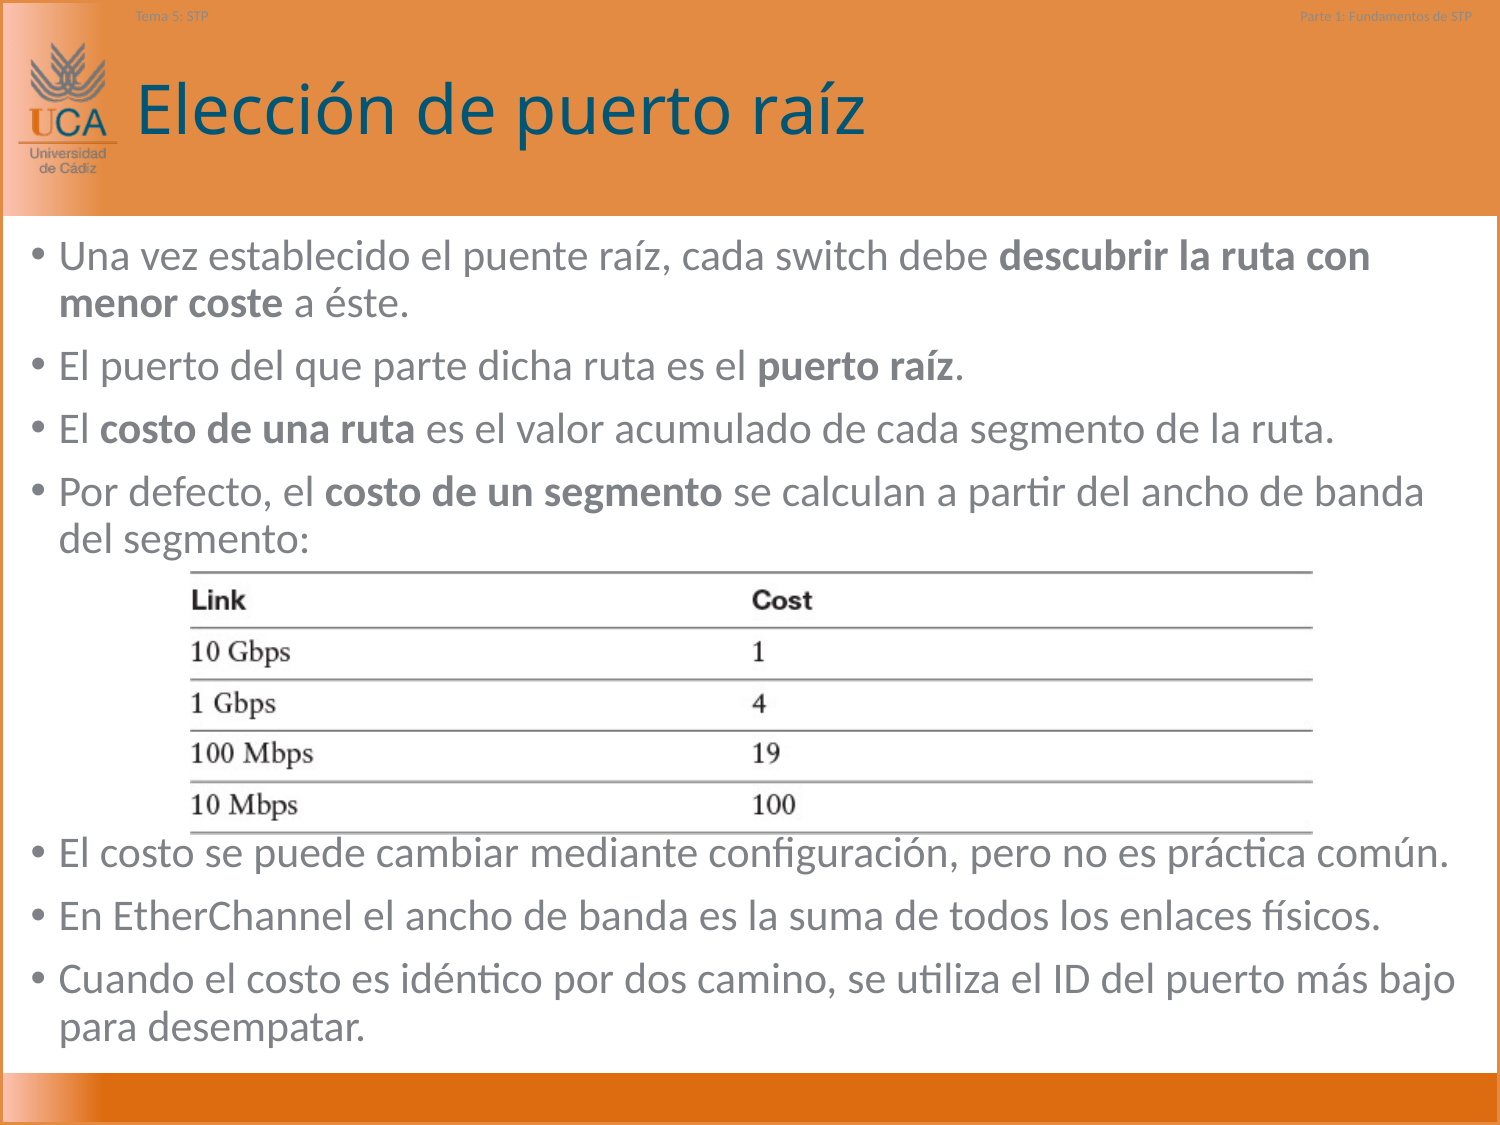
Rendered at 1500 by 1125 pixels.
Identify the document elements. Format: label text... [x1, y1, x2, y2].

list Parte 1: Fundamentos de STP [841, 1, 1488, 33]
list Una vez establecido el puente raíz, cada switch debe descubrir la ruta con menor coste a éste. El puerto del que parte dicha ruta es el puerto raíz. El costo de una ruta es el valor acumulado de cada segmento de la ruta. Por defecto, el costo de un segmento se calculan a partir del ancho de banda del segmento: El costo se puede cambiar mediante configuración, pero no es práctica común. En EtherChannel el ancho de banda es la suma de todos los enlaces físicos. Cuando el costo es idéntico por dos camino, se utiliza el ID del puerto más bajo para desempatar. [15, 225, 1488, 1074]
picture [15, 40, 121, 176]
picture [190, 571, 1313, 836]
list Tema 5: STP [120, 1, 831, 33]
title Elección de puerto raíz [120, 48, 1488, 176]
